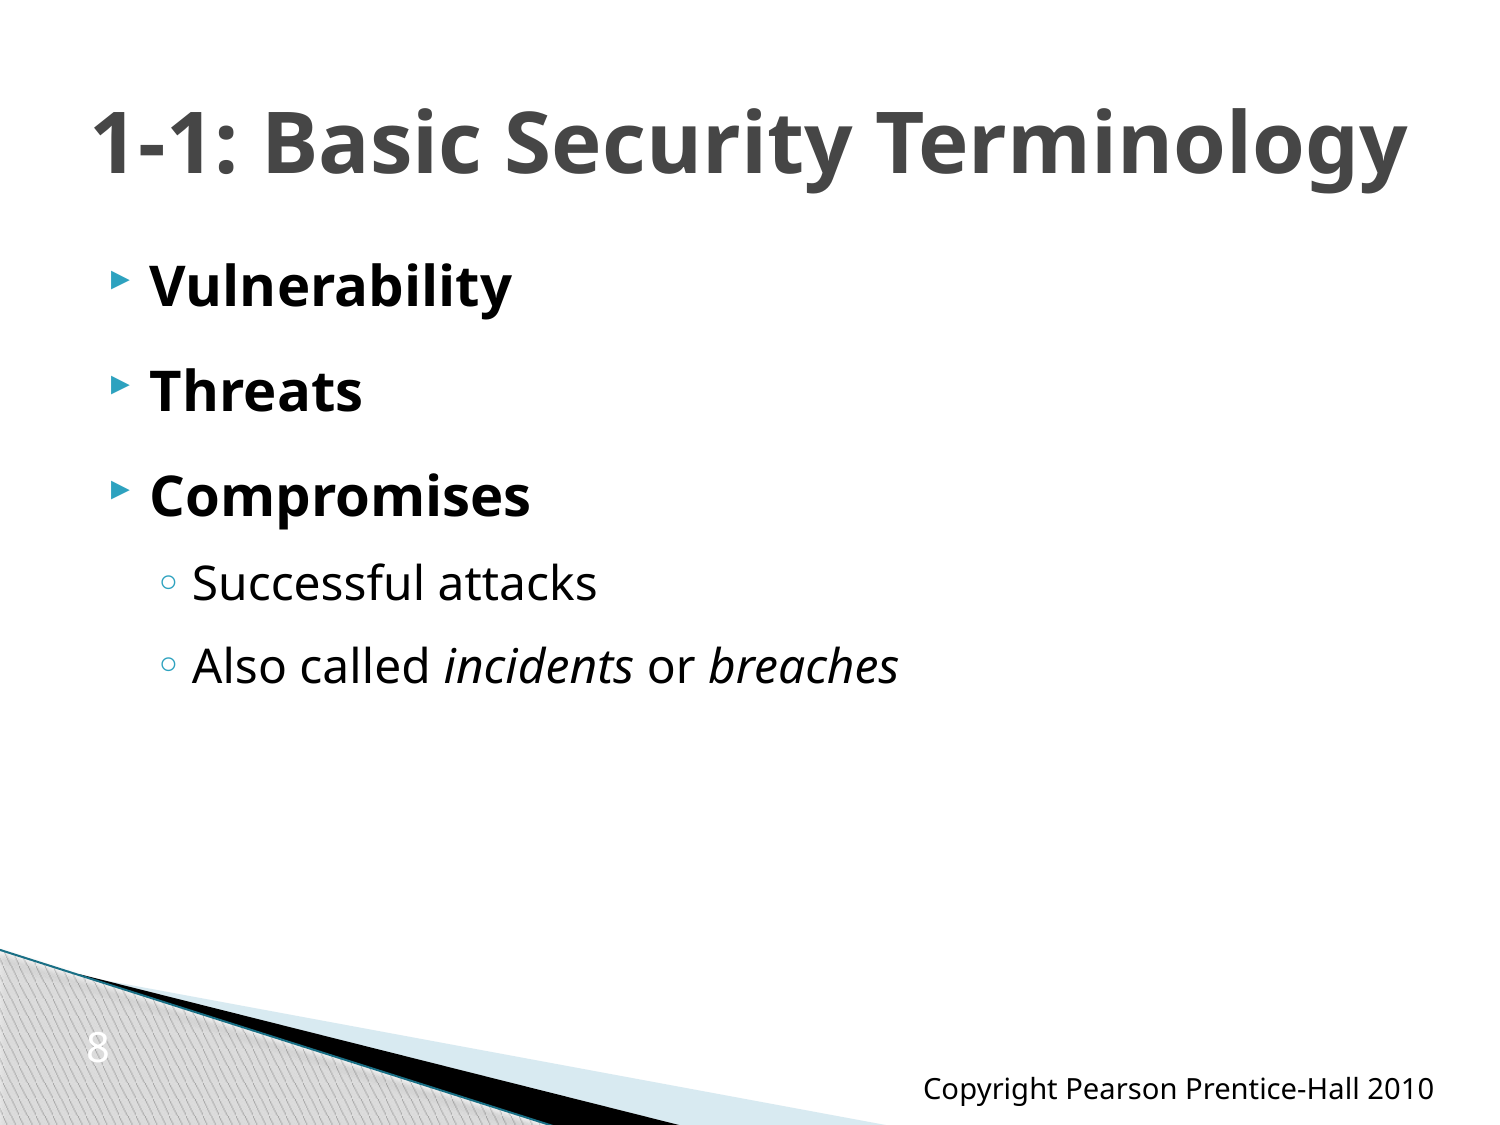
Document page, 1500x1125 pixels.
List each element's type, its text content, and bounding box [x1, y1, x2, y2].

footer Copyright Pearson Prentice-Hall 2010 [737, 1052, 1450, 1113]
title 1-1: Basic Security Terminology [75, 45, 1425, 233]
list Vulnerability Threats Compromises Successful attacks Also called incidents or breaches [75, 242, 1425, 986]
slide_number 8 [0, 1025, 125, 1085]
